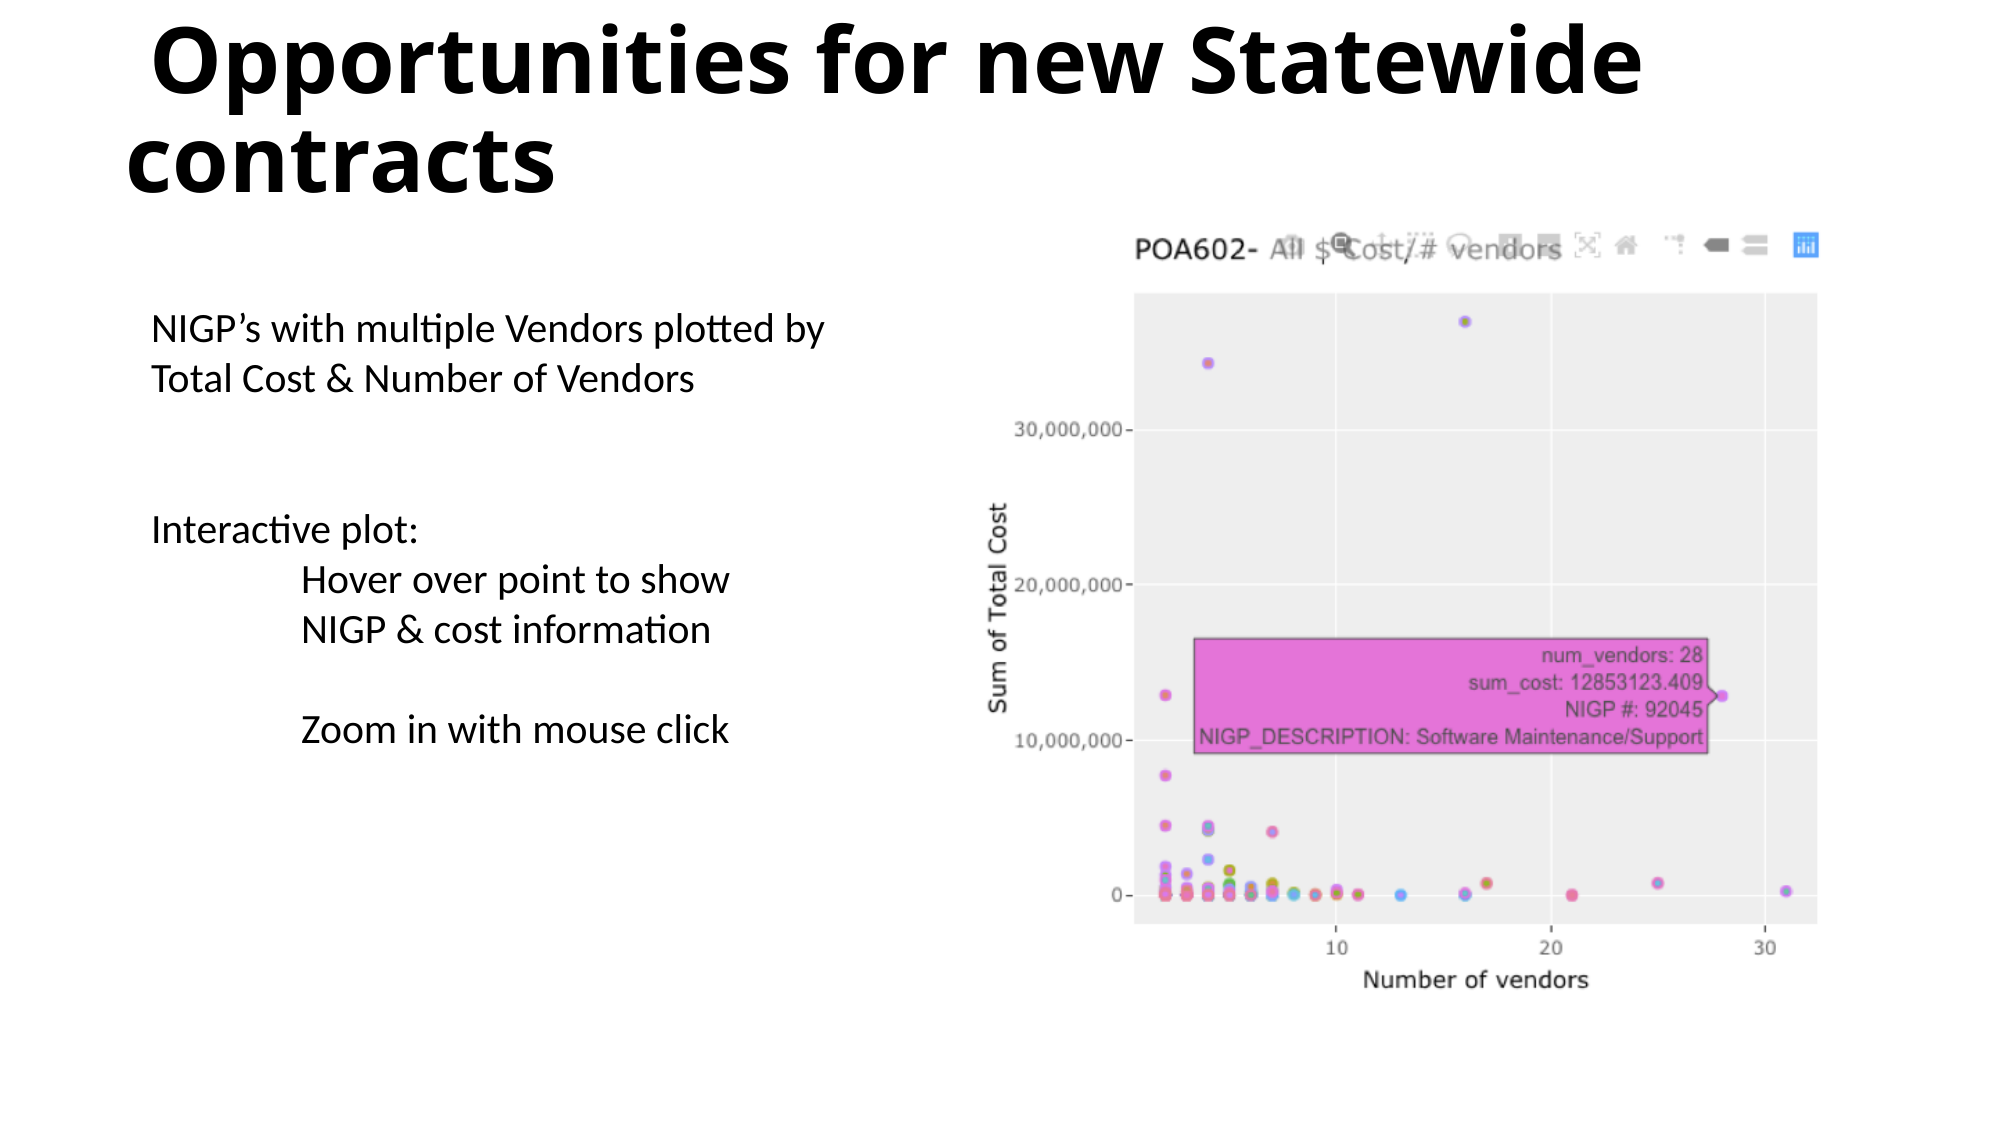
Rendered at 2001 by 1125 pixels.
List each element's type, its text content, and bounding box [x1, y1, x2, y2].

title Opportunities for new Statewide contracts [110, 59, 1863, 278]
text_box NIGP’s with multiple Vendors plotted by Total Cost & Number of Vendors Interactive plot: Hover over point to show NIGP & cost information Zoom in with mouse click [136, 293, 918, 849]
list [961, 205, 1848, 1006]
